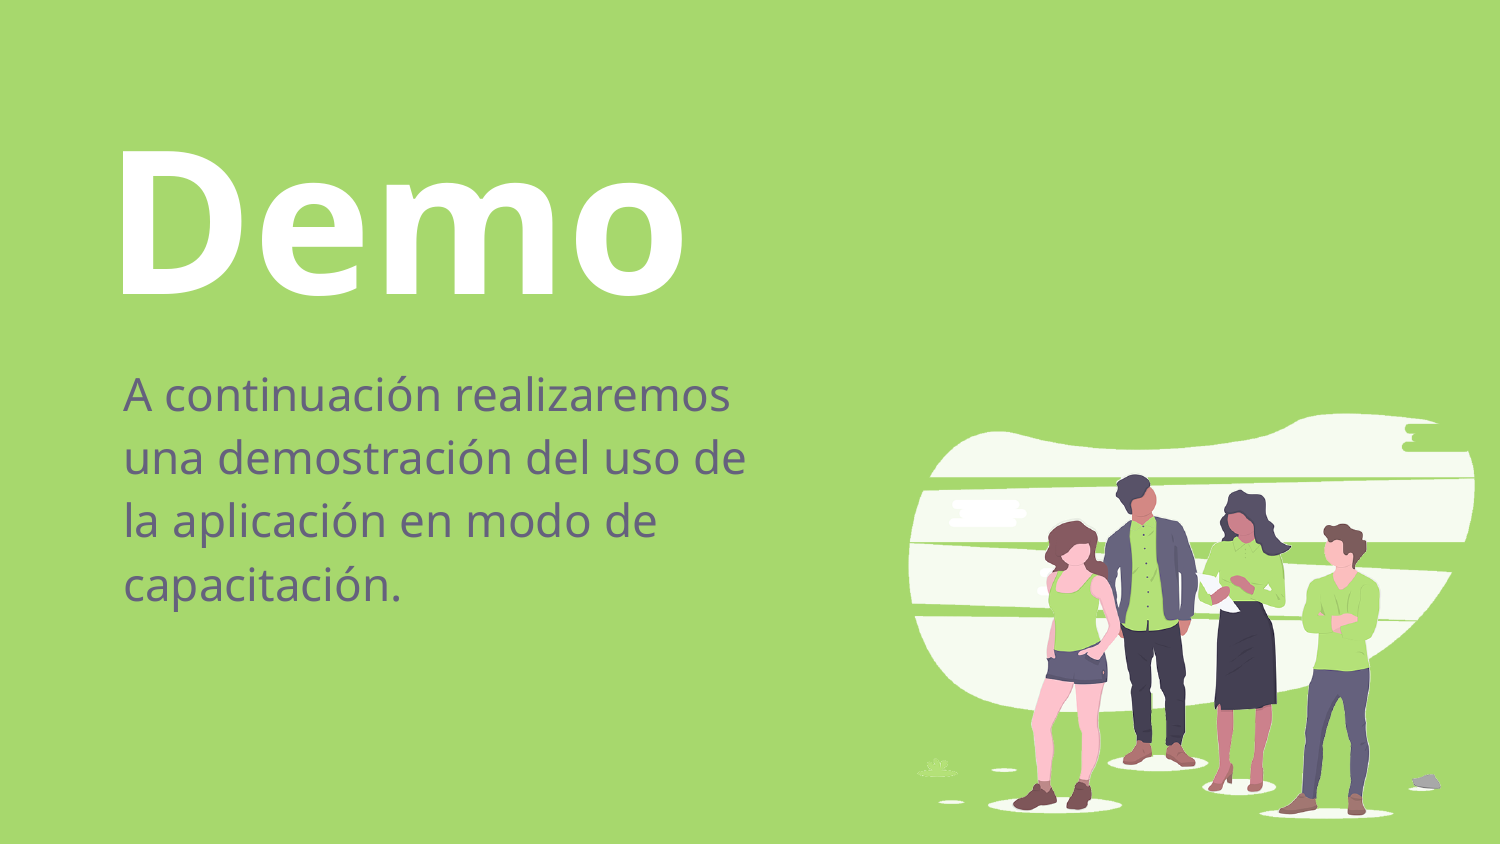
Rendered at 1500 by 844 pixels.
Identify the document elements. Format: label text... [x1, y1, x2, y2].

subtitle A continuación realizaremos una demostración del uso de la aplicación en modo de capacitación. [123, 357, 764, 487]
picture [908, 413, 1475, 819]
title Demo [105, 144, 1381, 335]
